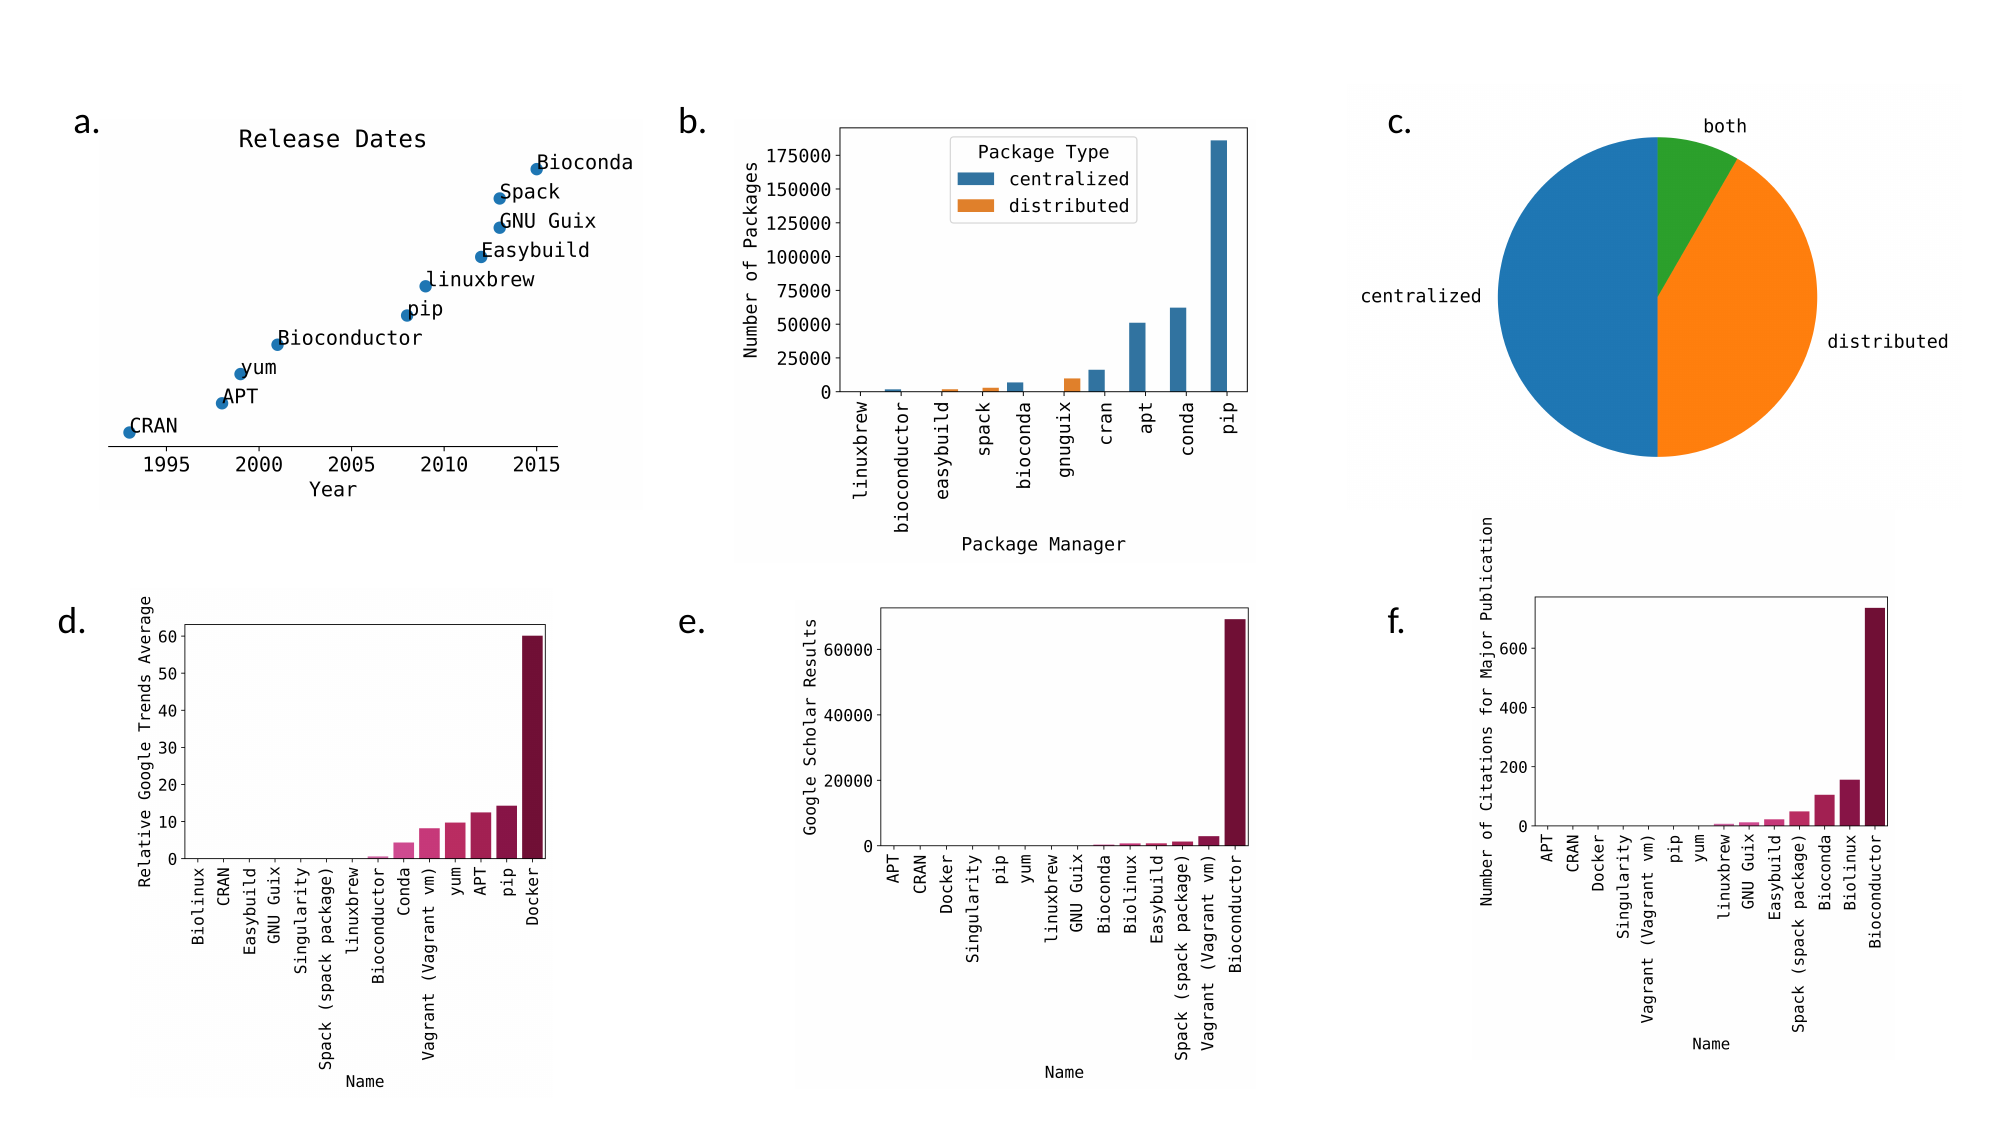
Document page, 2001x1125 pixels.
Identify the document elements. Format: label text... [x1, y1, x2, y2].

text_box e. [663, 588, 729, 649]
text_box f. [1372, 588, 1439, 649]
text_box b. [663, 88, 729, 149]
picture [99, 119, 643, 510]
text_box a. [58, 88, 125, 149]
picture [734, 119, 1256, 563]
picture [795, 600, 1256, 1089]
text_box d. [42, 588, 109, 649]
picture [130, 588, 553, 1098]
picture [1347, 84, 1962, 1060]
